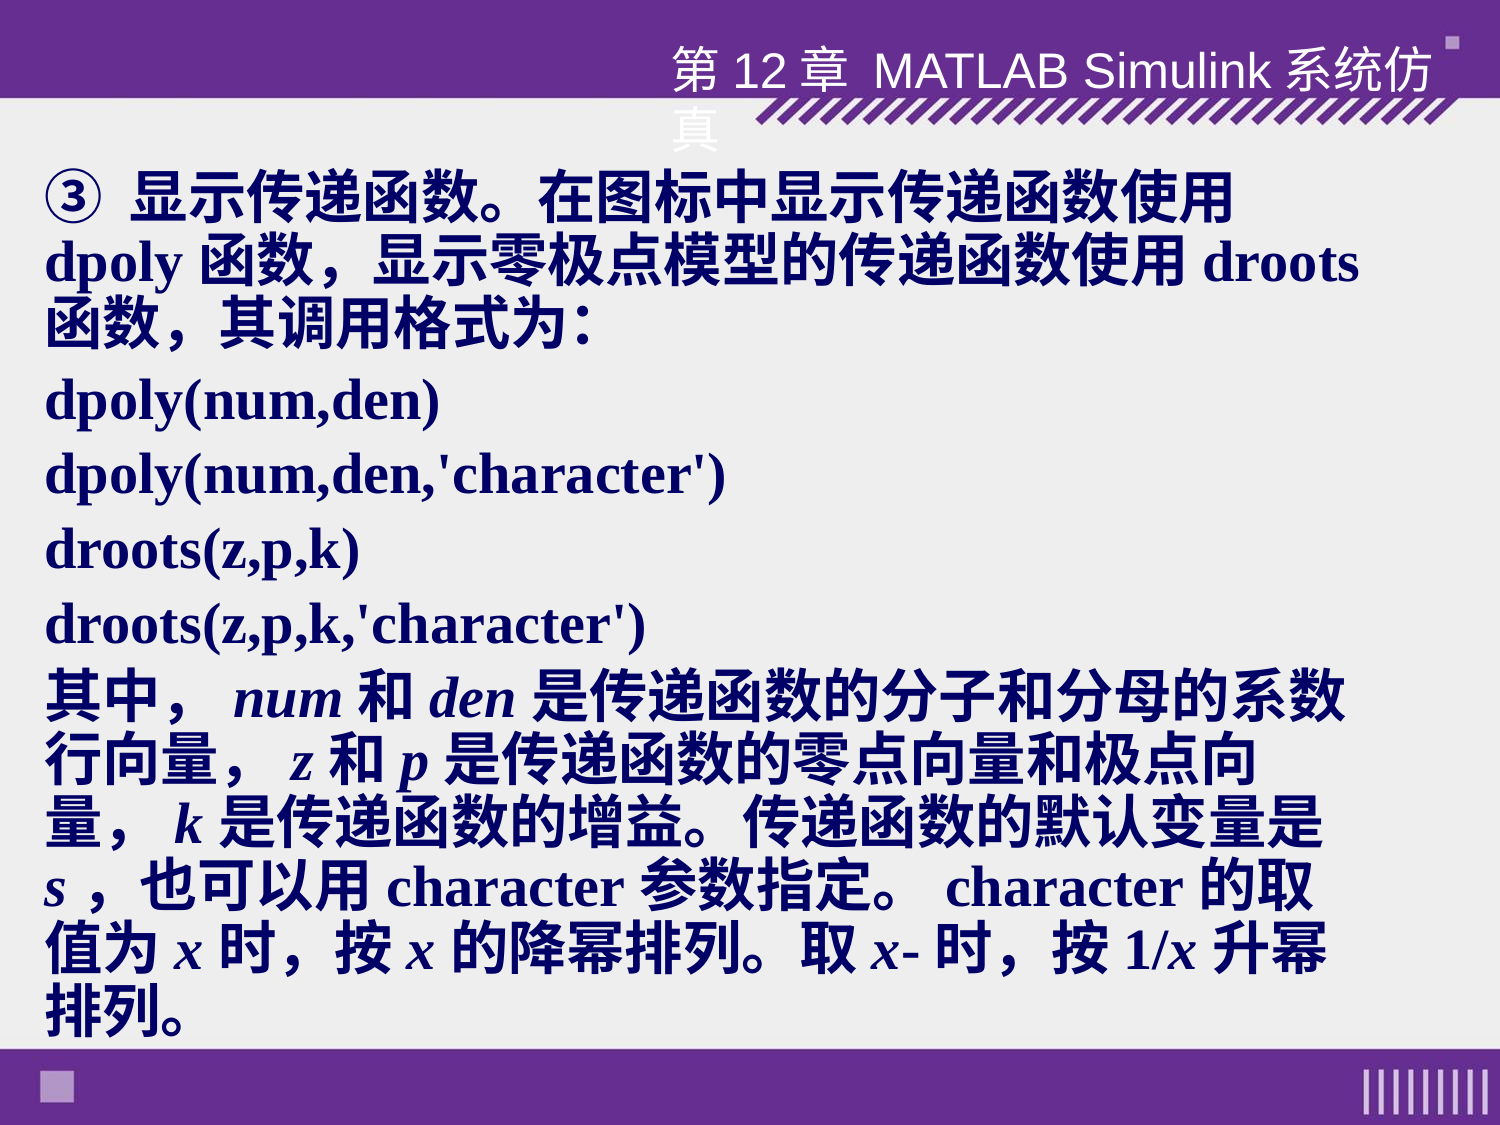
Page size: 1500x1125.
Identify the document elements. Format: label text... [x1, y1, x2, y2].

list ③ 显示传递函数。在图标中显示传递函数使用dpoly函数，显示零极点模型的传递函数使用droots函数，其调用格式为： dpoly(num,den) dpoly(num,den,'character') droots(z,p,k) droots(z,p,k,'character') 其中，num和den是传递函数的分子和分母的系数行向量，z和p是传递函数的零点向量和极点向量，k是传递函数的增益。传递函数的默认变量是s，也可以用character参数指定。character的取值为x时，按x的降幂排列。取x-时，按1/x升幂排列。 [29, 160, 1380, 904]
text_box 第12章 MATLAB Simulink系统仿真 [655, 30, 1477, 166]
picture [0, 0, 1500, 1125]
